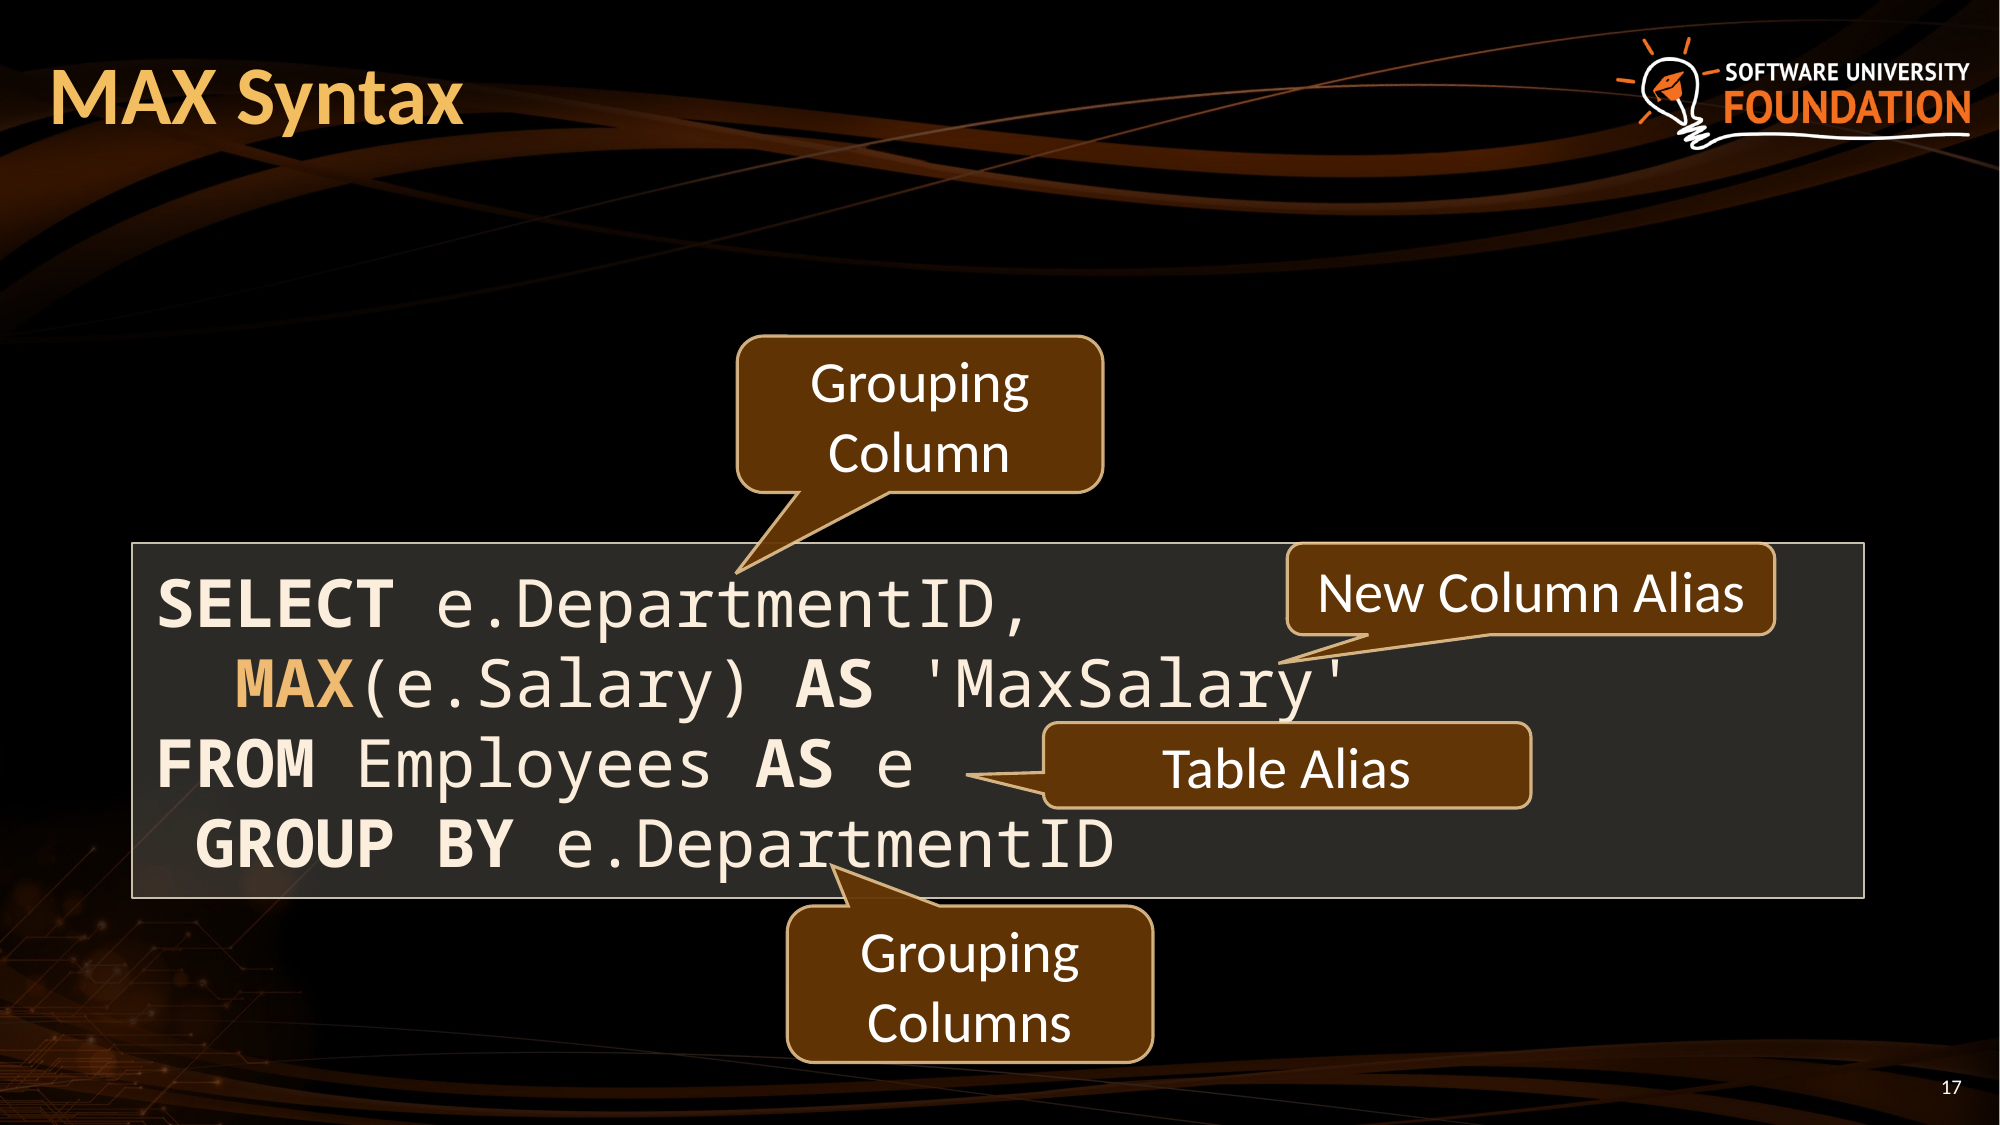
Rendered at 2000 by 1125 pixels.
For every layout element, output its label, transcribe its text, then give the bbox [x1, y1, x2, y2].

text_box Grouping Column [734, 334, 1105, 575]
text_box New Column Alias [1278, 542, 1776, 665]
picture [0, 0, 2000, 1125]
text_box Table Alias [965, 721, 1533, 810]
text_box SELECT e.DepartmentID, MAX(e.Salary) AS 'MaxSalary' FROM Employees AS e GROUP BY e.DepartmentID [131, 543, 1864, 899]
title MAX Syntax [30, 6, 1602, 189]
slide_number 17 [1897, 1070, 1968, 1103]
text_box Grouping Columns [786, 863, 1155, 1064]
